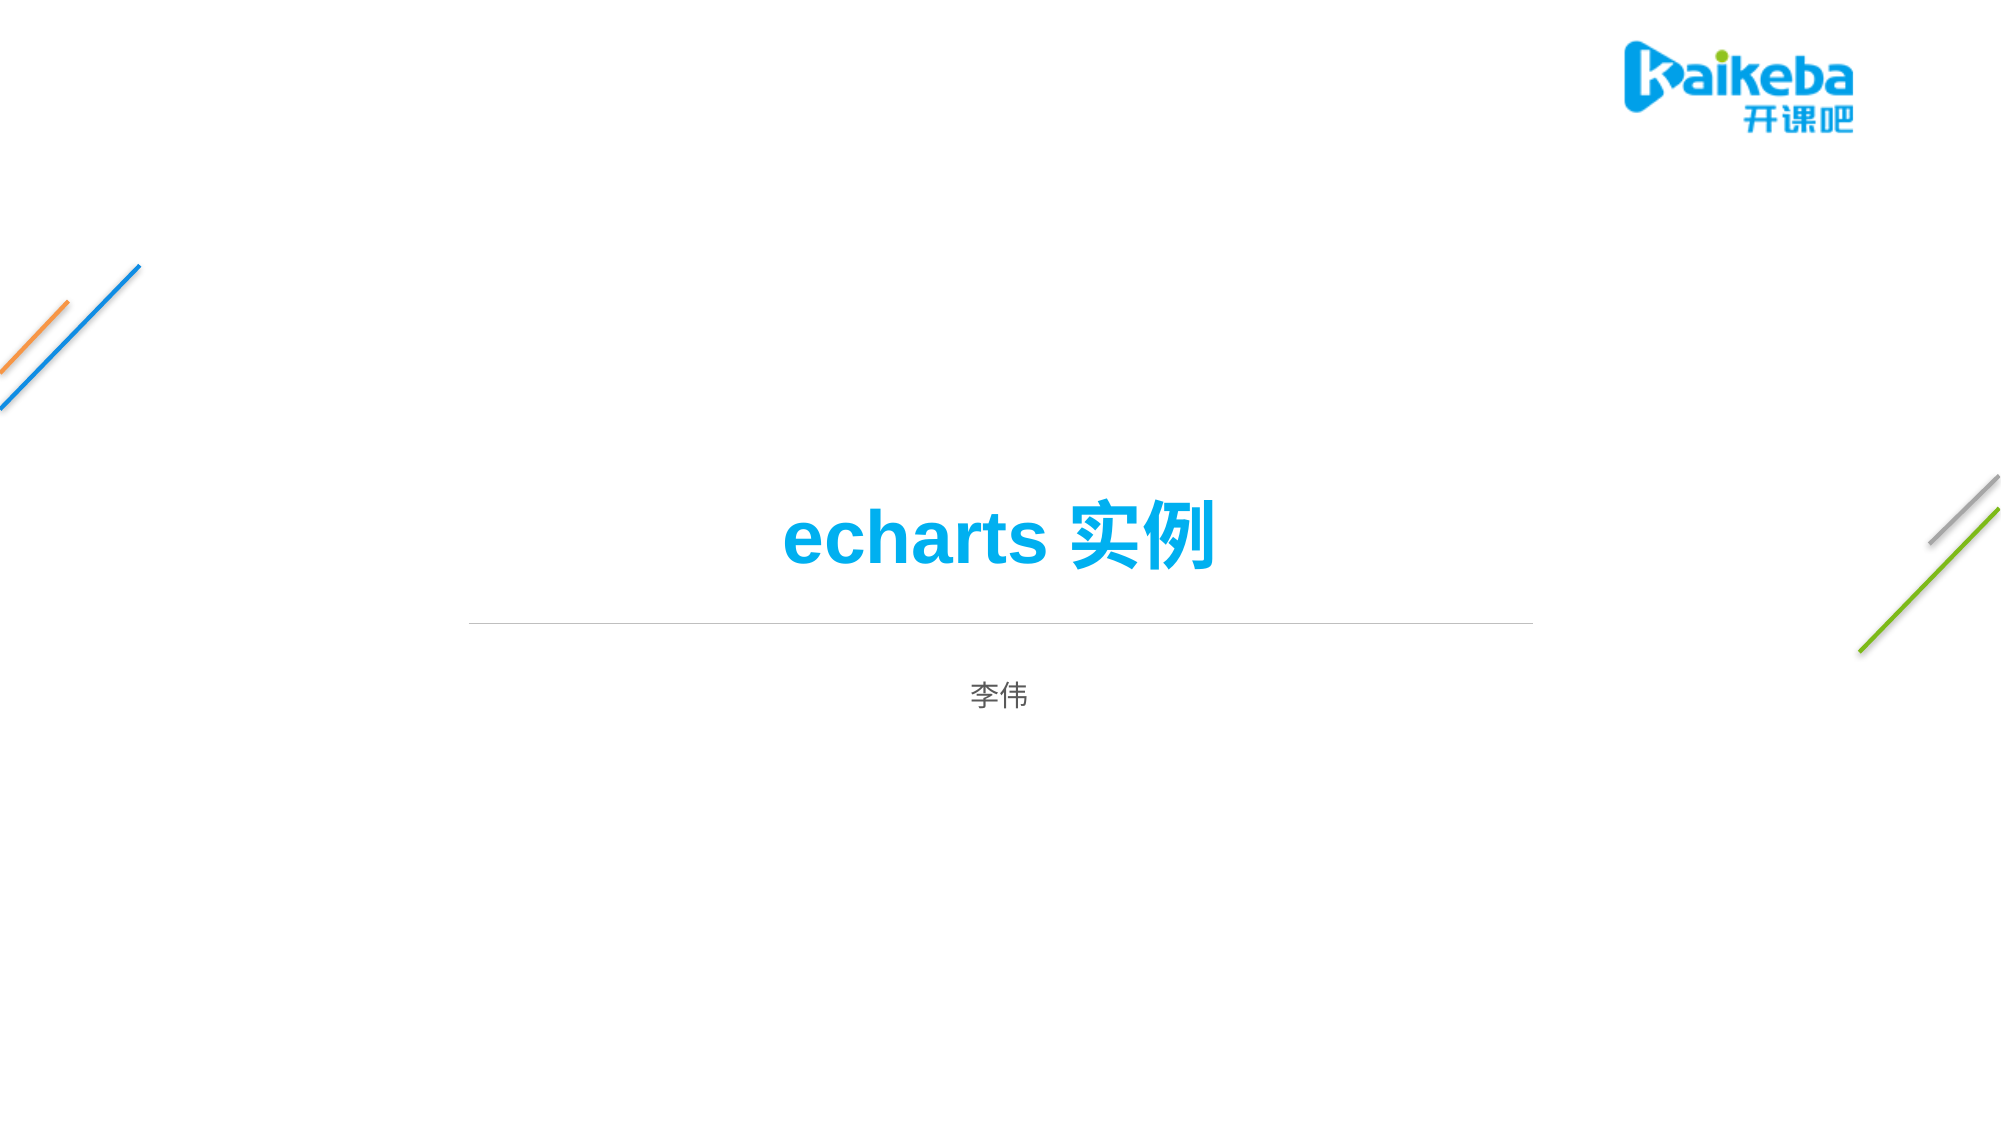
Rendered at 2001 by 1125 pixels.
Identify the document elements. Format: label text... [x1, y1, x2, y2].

title echarts实例 [249, 184, 1750, 588]
picture [1612, 31, 1866, 143]
subtitle 李伟 [249, 652, 1750, 863]
